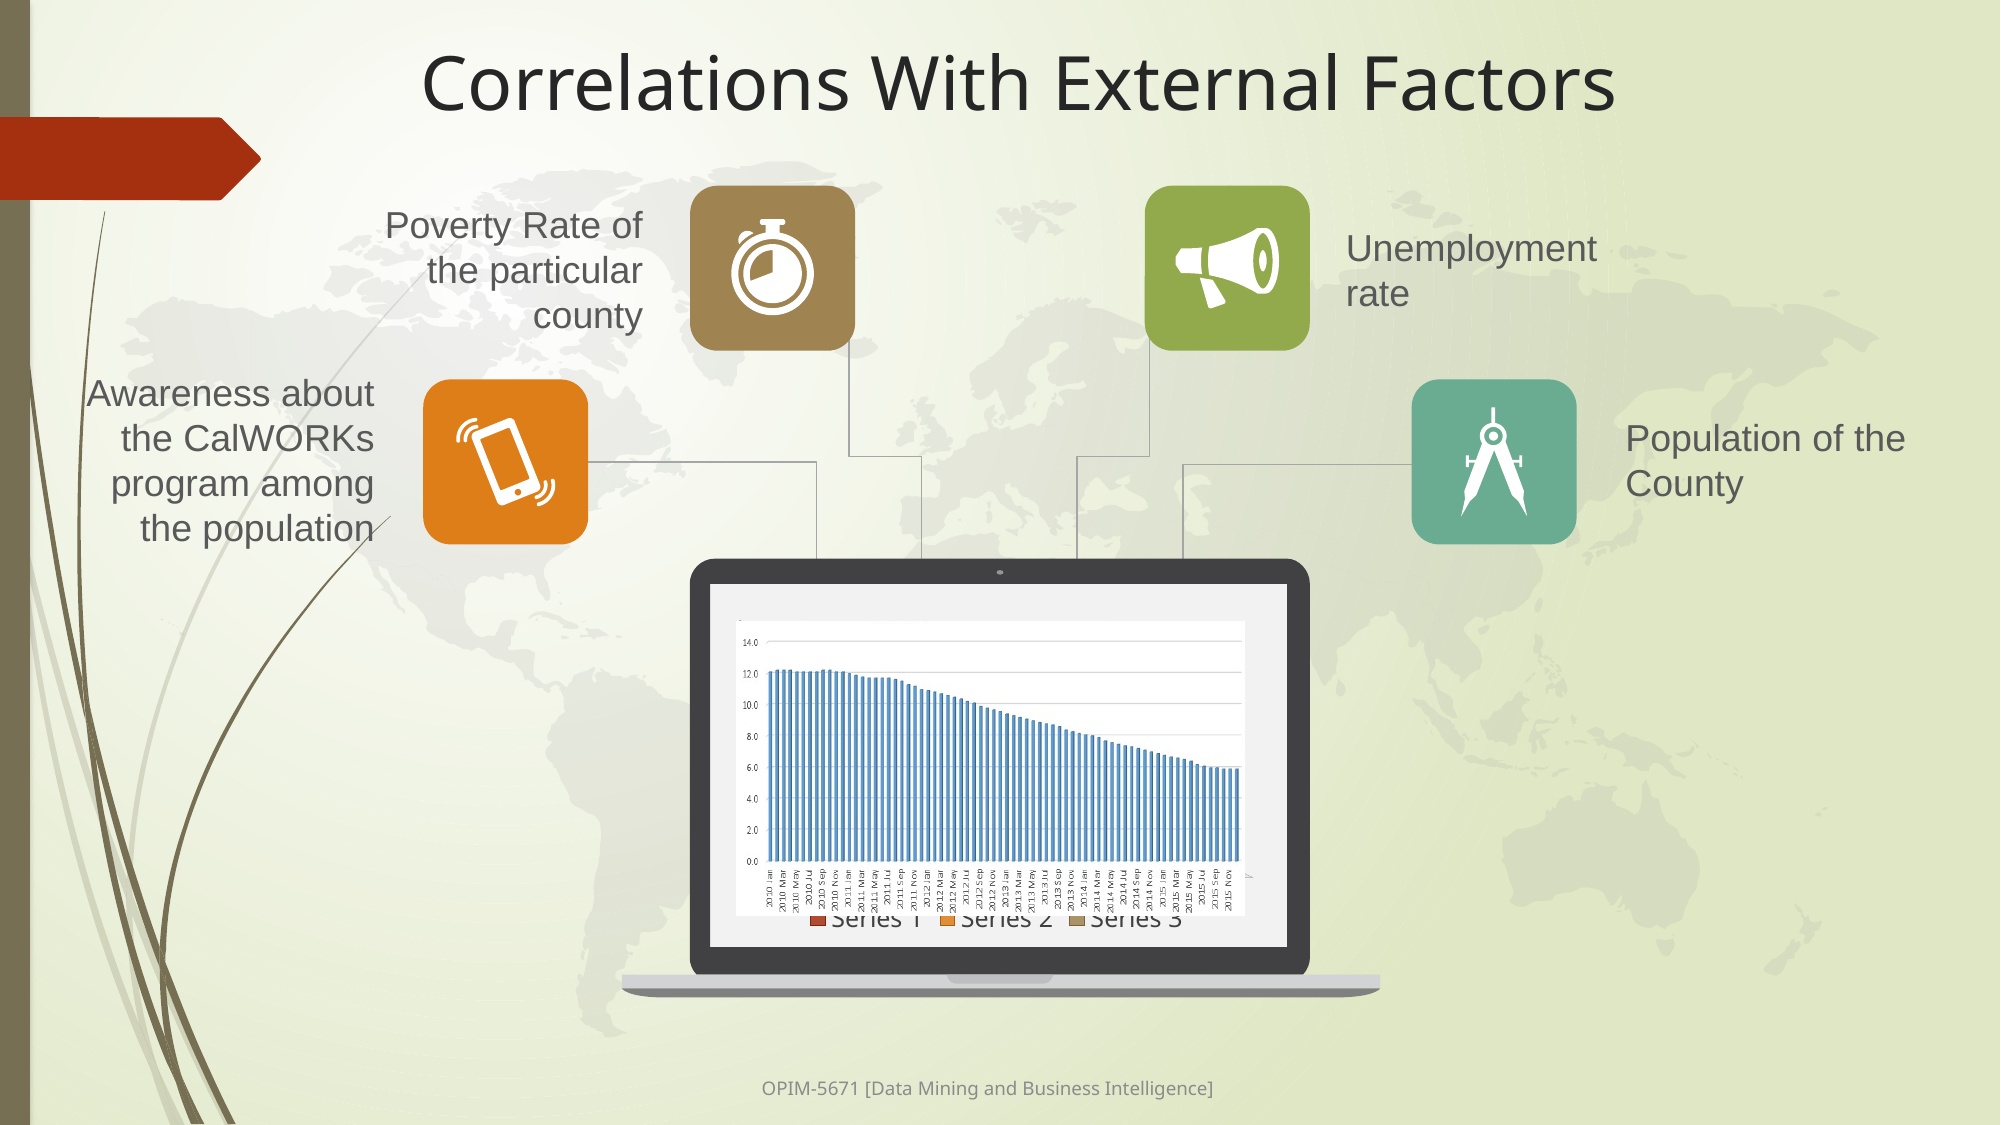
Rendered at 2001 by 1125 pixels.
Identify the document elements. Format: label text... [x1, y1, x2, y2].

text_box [1460, 407, 1528, 517]
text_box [621, 558, 1381, 998]
footer OPIM-5671 [Data Mining and Business Intelligence] [746, 1058, 1997, 1118]
text_box Population of the County [1882, 380, 1938, 538]
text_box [455, 417, 556, 507]
picture [735, 621, 1246, 916]
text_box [731, 218, 815, 316]
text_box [119, 161, 1881, 1038]
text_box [1077, 420, 1305, 494]
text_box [1182, 464, 1413, 770]
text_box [693, 420, 1077, 494]
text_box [587, 461, 818, 767]
text_box Correlations With External Factors [405, 28, 1868, 161]
text_box Awareness about the CalWORKs program among the population [62, 380, 116, 538]
